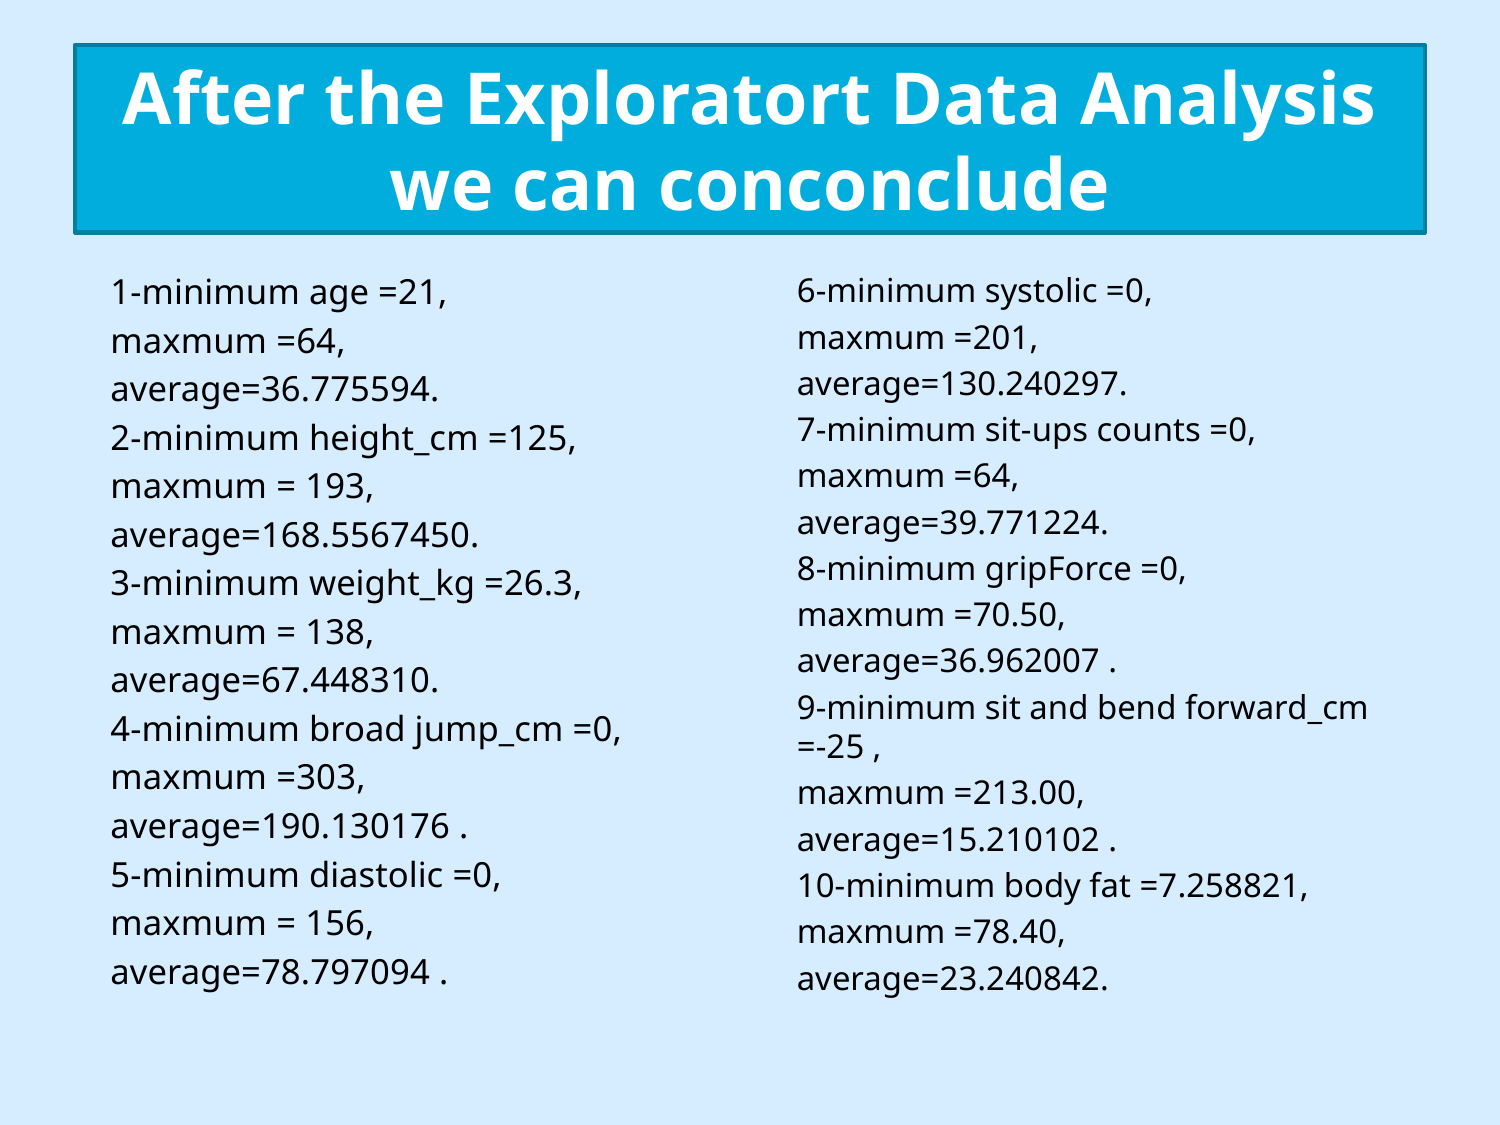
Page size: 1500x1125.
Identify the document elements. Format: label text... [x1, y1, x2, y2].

title After the Exploratort Data Analysis we can conconclude [73, 43, 1427, 235]
list 1-minimum age =21, maxmum =64, average=36.775594. 2-minimum height_cm =125, maxmum = 193, average=168.5567450. 3-minimum weight_kg =26.3, maxmum = 138, average=67.448310. 4-minimum broad jump_cm =0, maxmum =303, average=190.130176 . 5-minimum diastolic =0, maxmum = 156, average=78.797094 . [75, 262, 738, 1005]
list 6-minimum systolic =0, maxmum =201, average=130.240297. 7-minimum sit-ups counts =0, maxmum =64, average=39.771224. 8-minimum gripForce =0, maxmum =70.50, average=36.962007 . 9-minimum sit and bend forward_cm =-25 , maxmum =213.00, average=15.210102 . 10-minimum body fat =7.258821, maxmum =78.40, average=23.240842. [762, 262, 1425, 1005]
